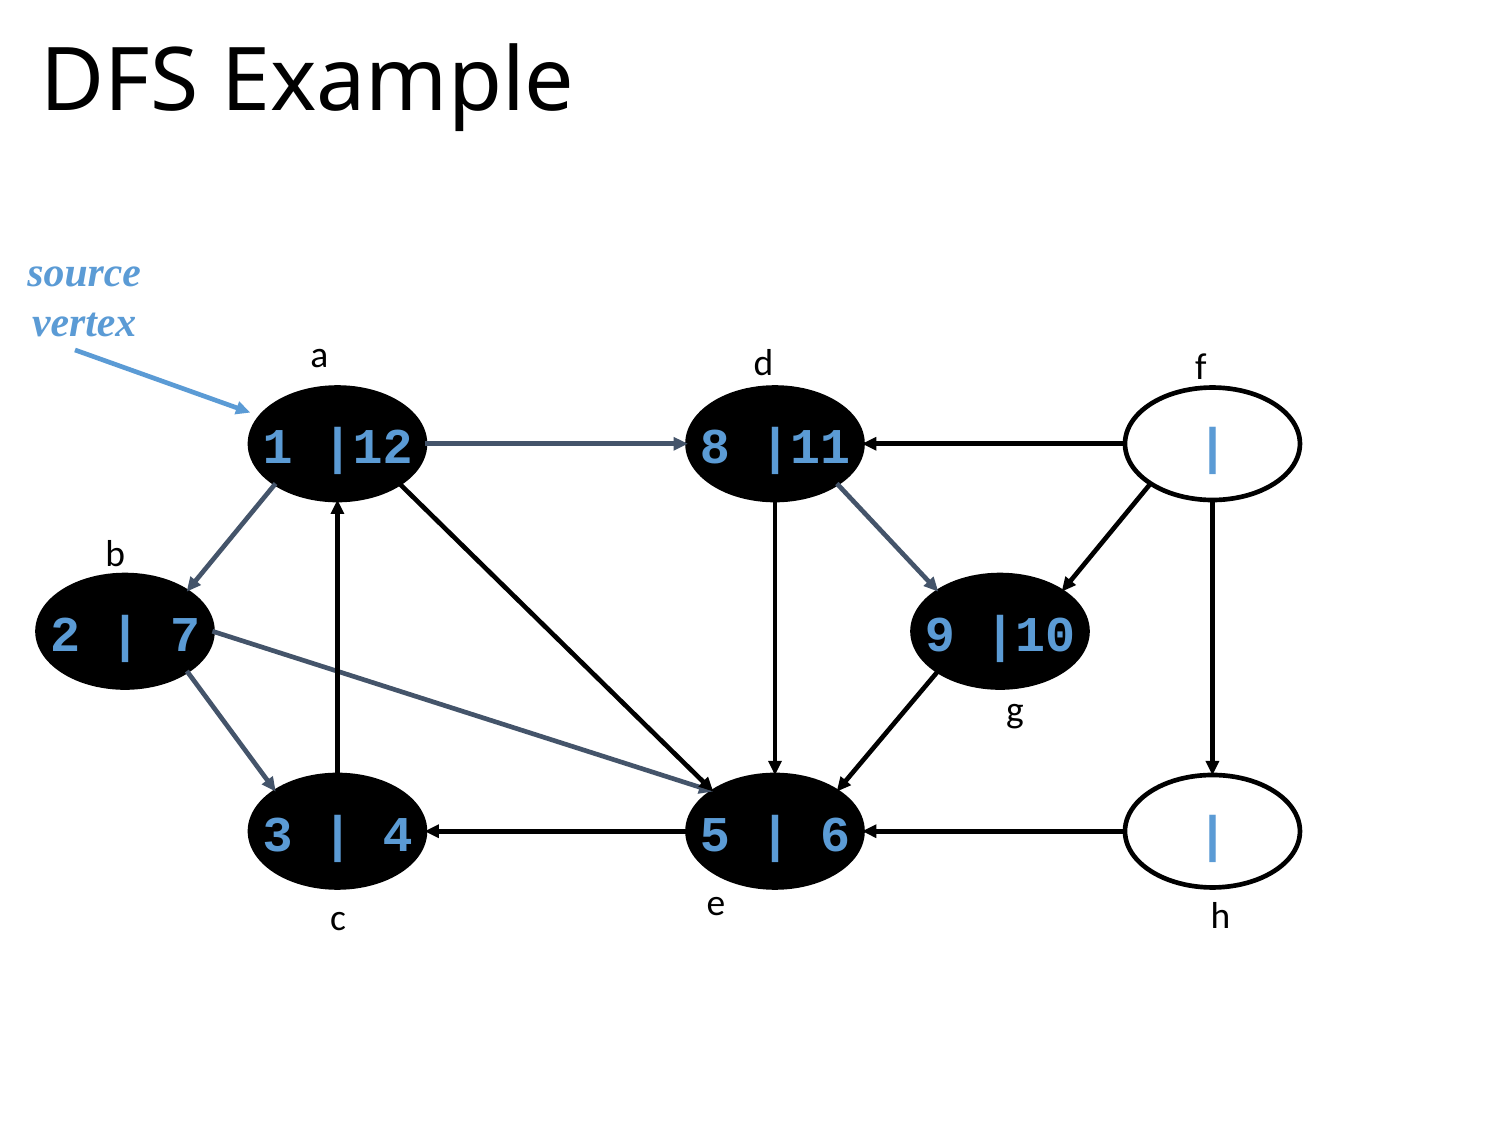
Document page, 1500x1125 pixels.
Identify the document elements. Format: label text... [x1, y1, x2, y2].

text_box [90, 323, 1300, 947]
title DFS Example [25, 26, 1469, 138]
text_box 2 | 7 [37, 579, 90, 683]
text_box source vertex [12, 237, 156, 353]
